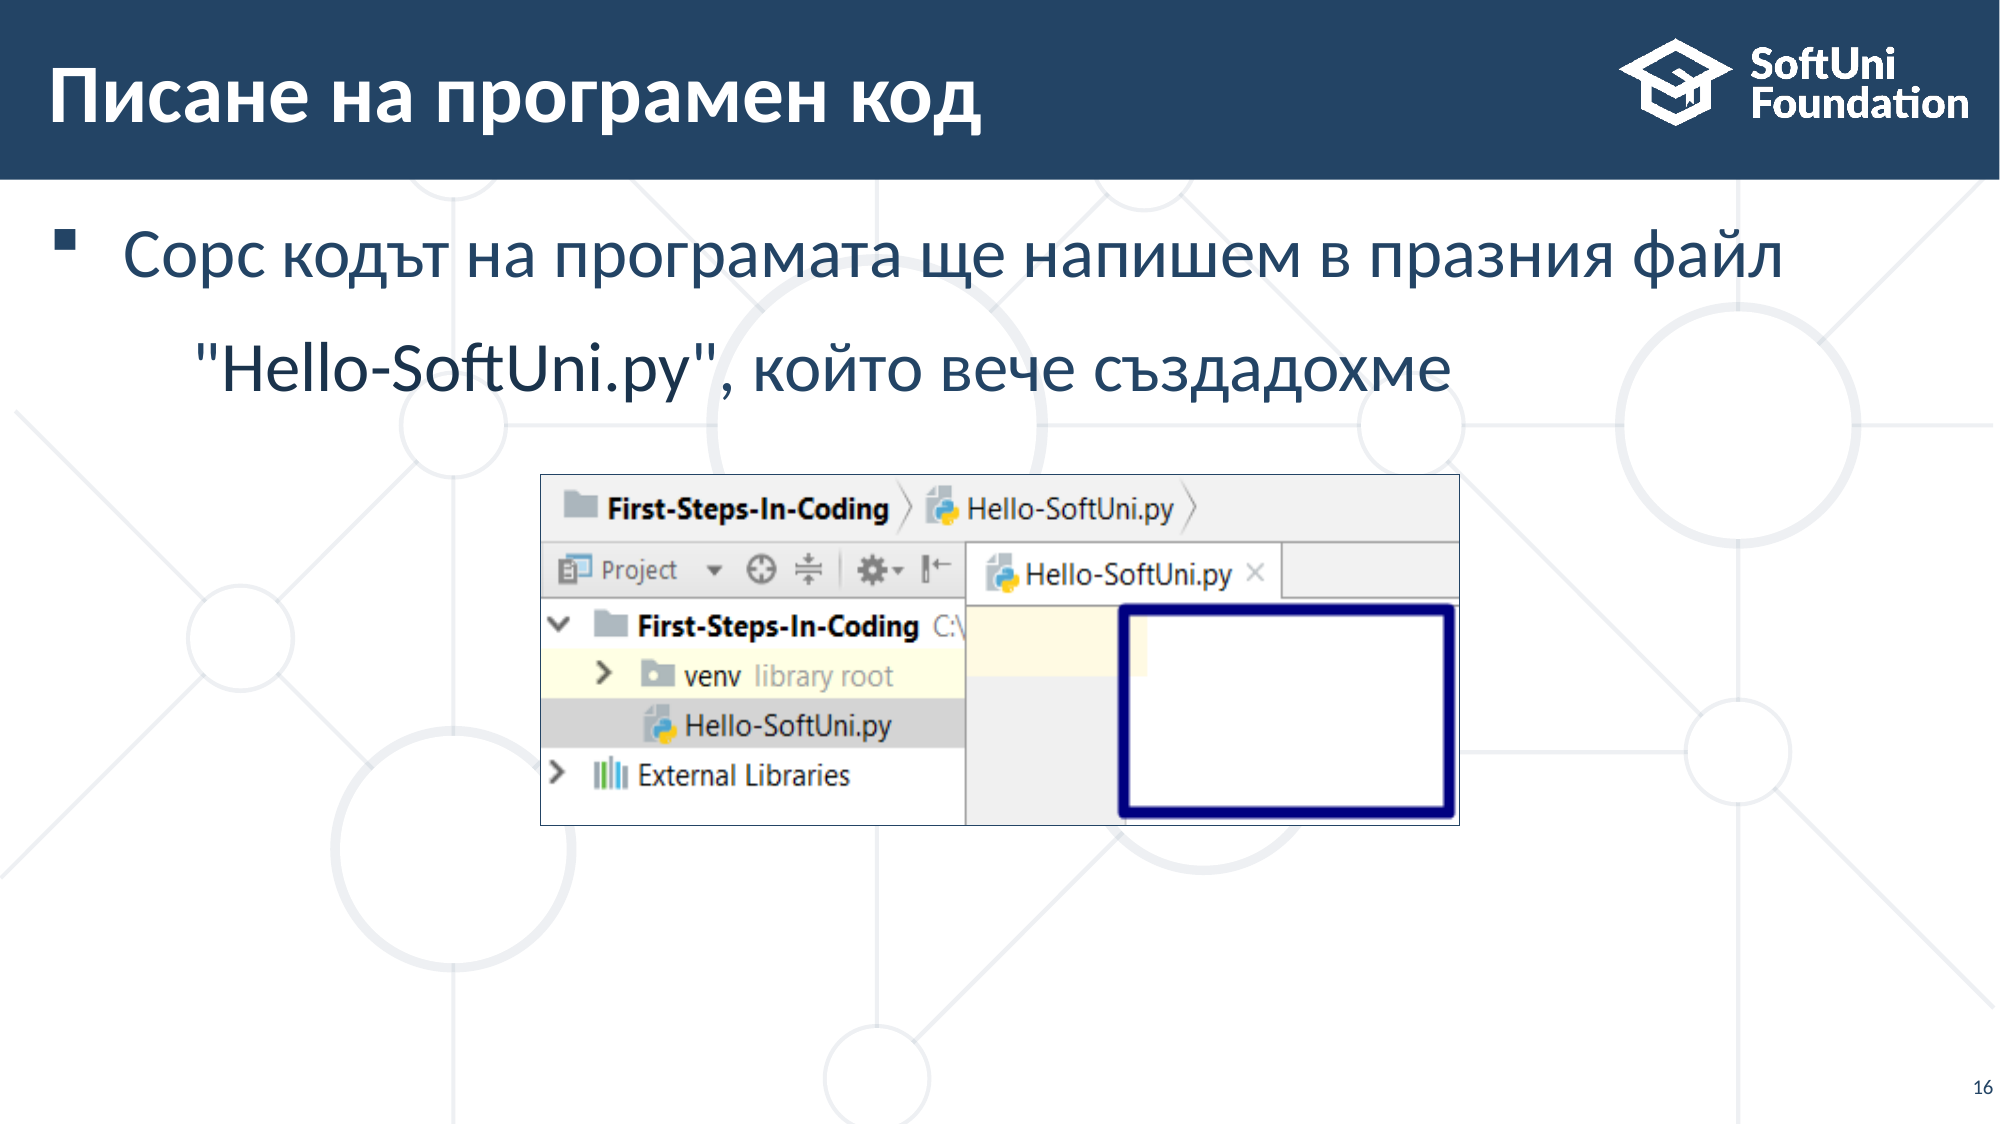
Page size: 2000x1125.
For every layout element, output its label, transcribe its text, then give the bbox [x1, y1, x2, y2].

title Писане на програмен код [31, 16, 1591, 162]
picture [1618, 38, 1968, 126]
list Сорс кодът на програмата ще напишем в празния файл "Hello-SoftUni.py", който вече създадохме [31, 196, 1970, 1050]
slide_number 16 [1929, 1070, 2000, 1103]
picture [539, 474, 1460, 826]
